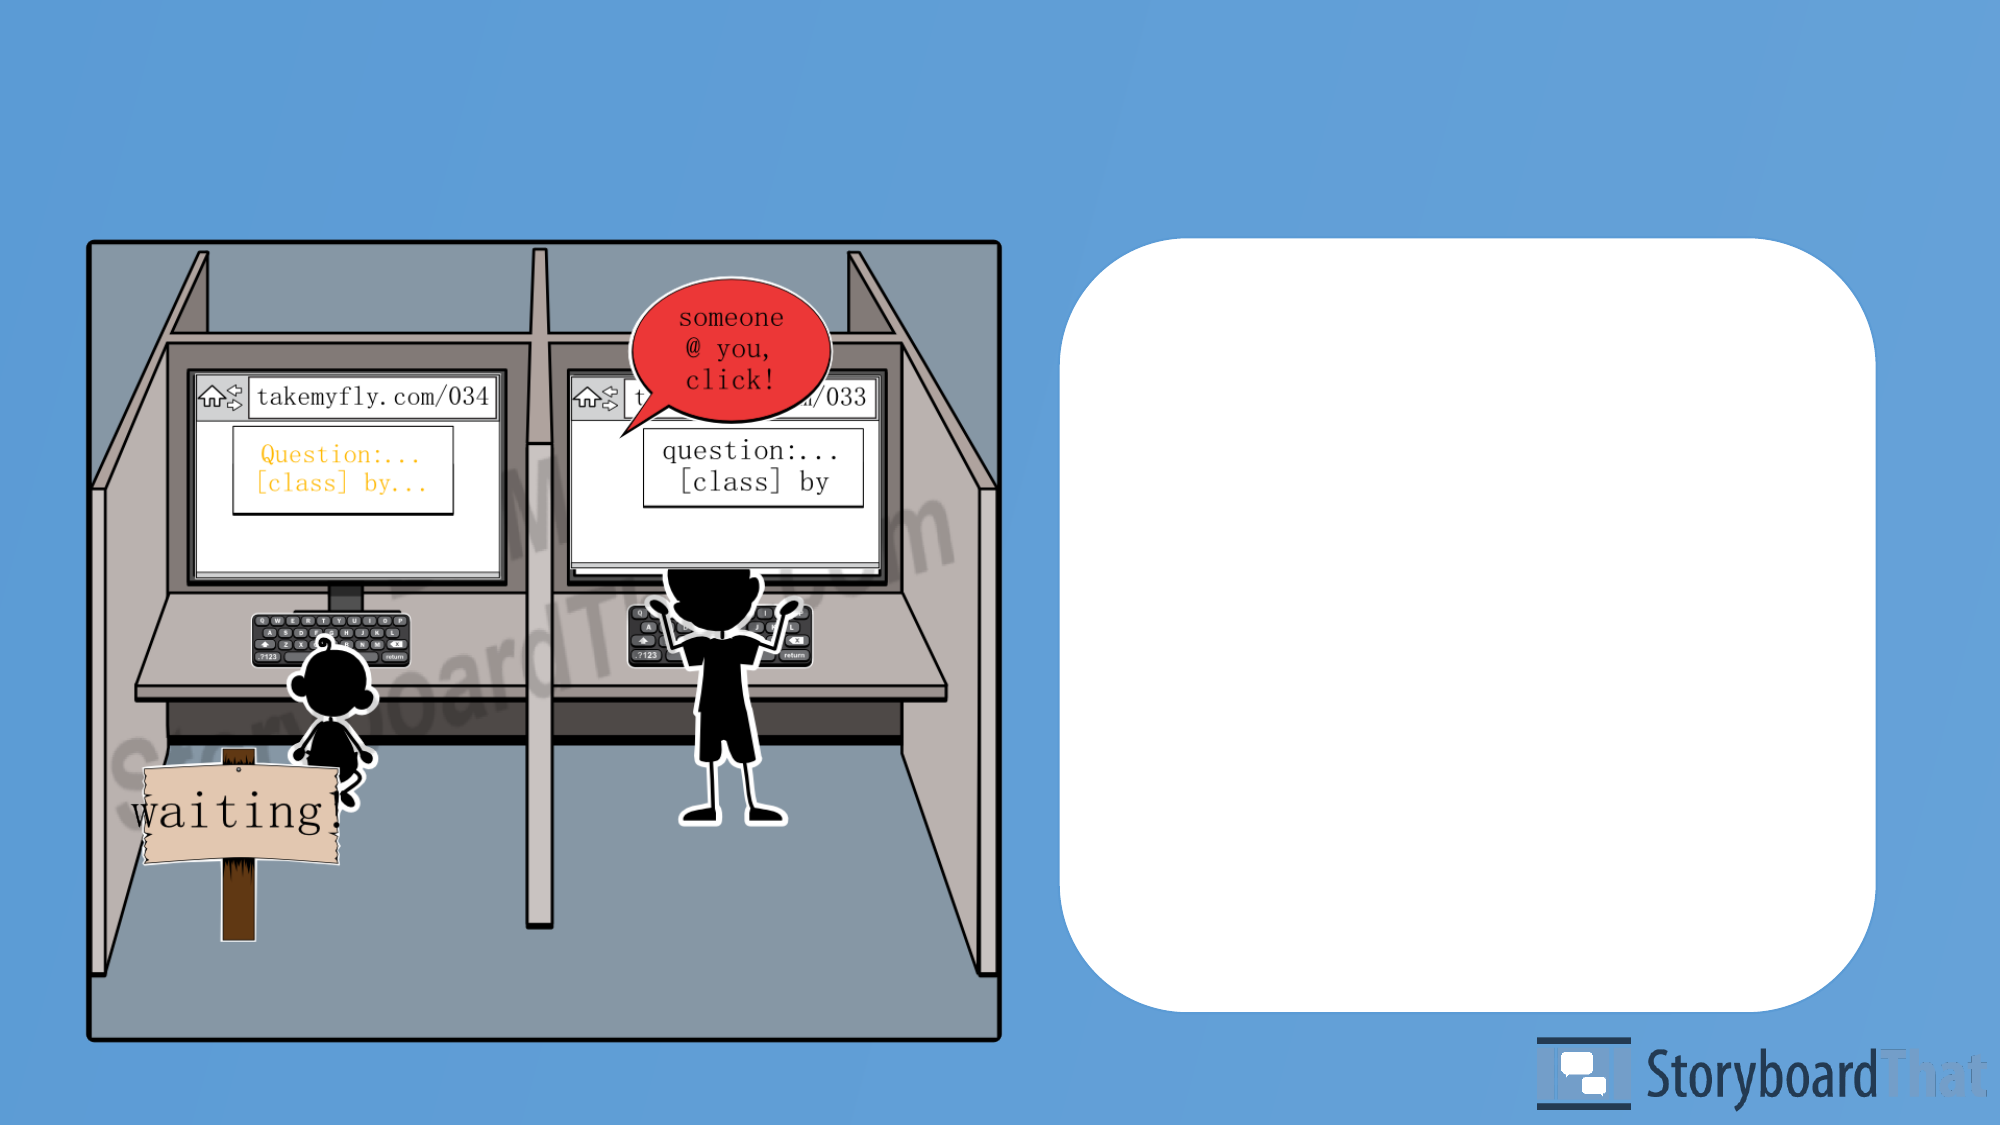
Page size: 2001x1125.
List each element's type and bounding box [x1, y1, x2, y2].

picture [74, 229, 1013, 1053]
picture [1537, 1034, 1987, 1112]
